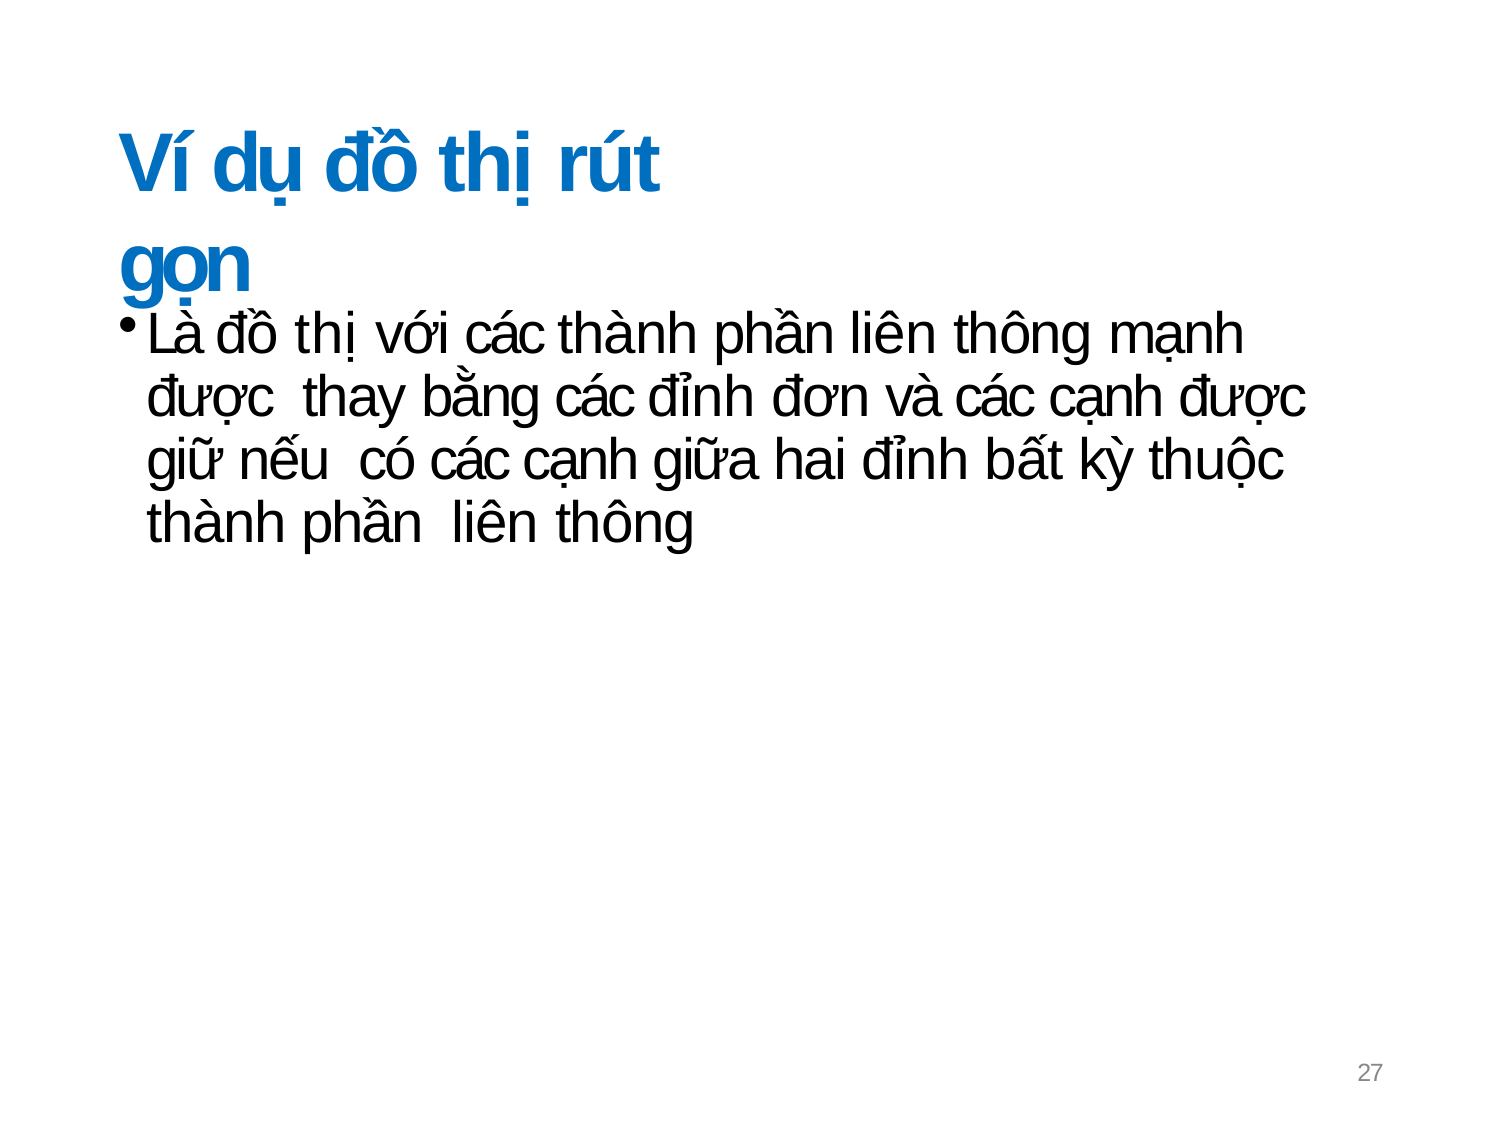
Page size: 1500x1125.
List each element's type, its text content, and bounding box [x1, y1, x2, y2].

slide_number 27 [1351, 1060, 1389, 1125]
title Ví dụ đồ thị rút gọn [116, 106, 792, 294]
text_box Là đồ thị với các thành phần liên thông mạnh được thay bằng các đỉnh đơn và các cạnh được giữ nếu có các cạnh giữa hai đỉnh bất kỳ thuộc thành phần liên thông [116, 294, 1359, 556]
